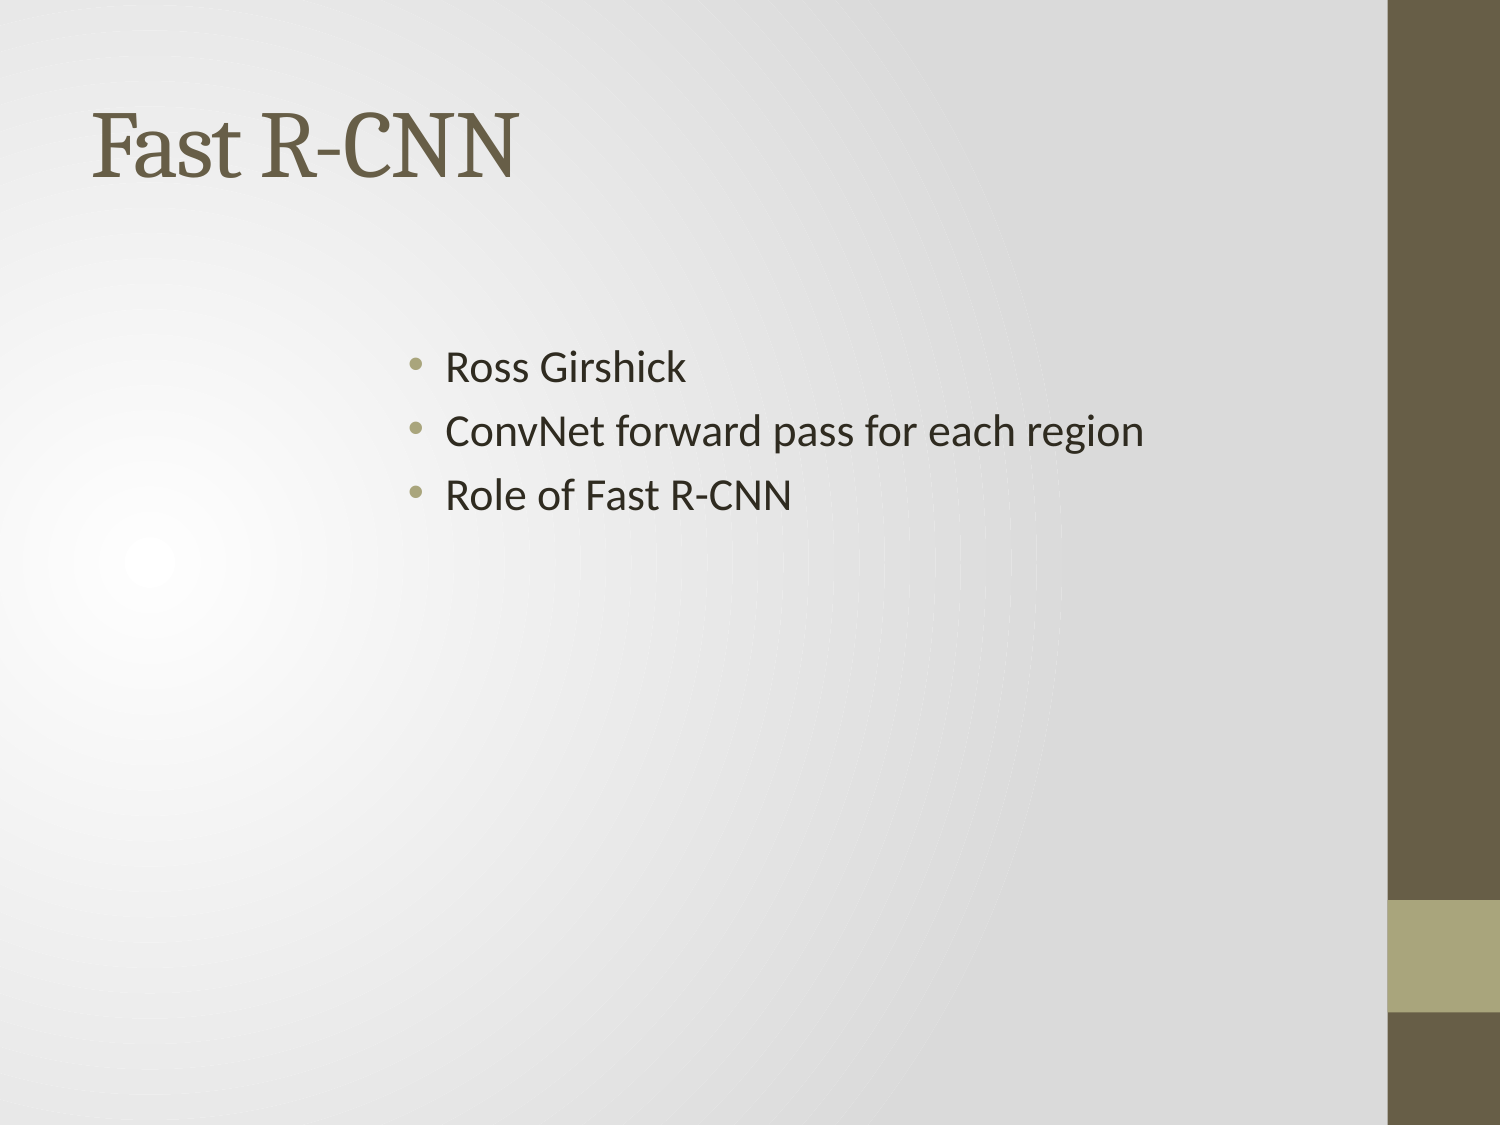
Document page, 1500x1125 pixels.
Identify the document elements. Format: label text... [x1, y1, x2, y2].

list Ross Girshick ConvNet forward pass for each region Role of Fast R-CNN [374, 328, 1427, 1030]
title Fast R-CNN [75, 45, 1325, 233]
